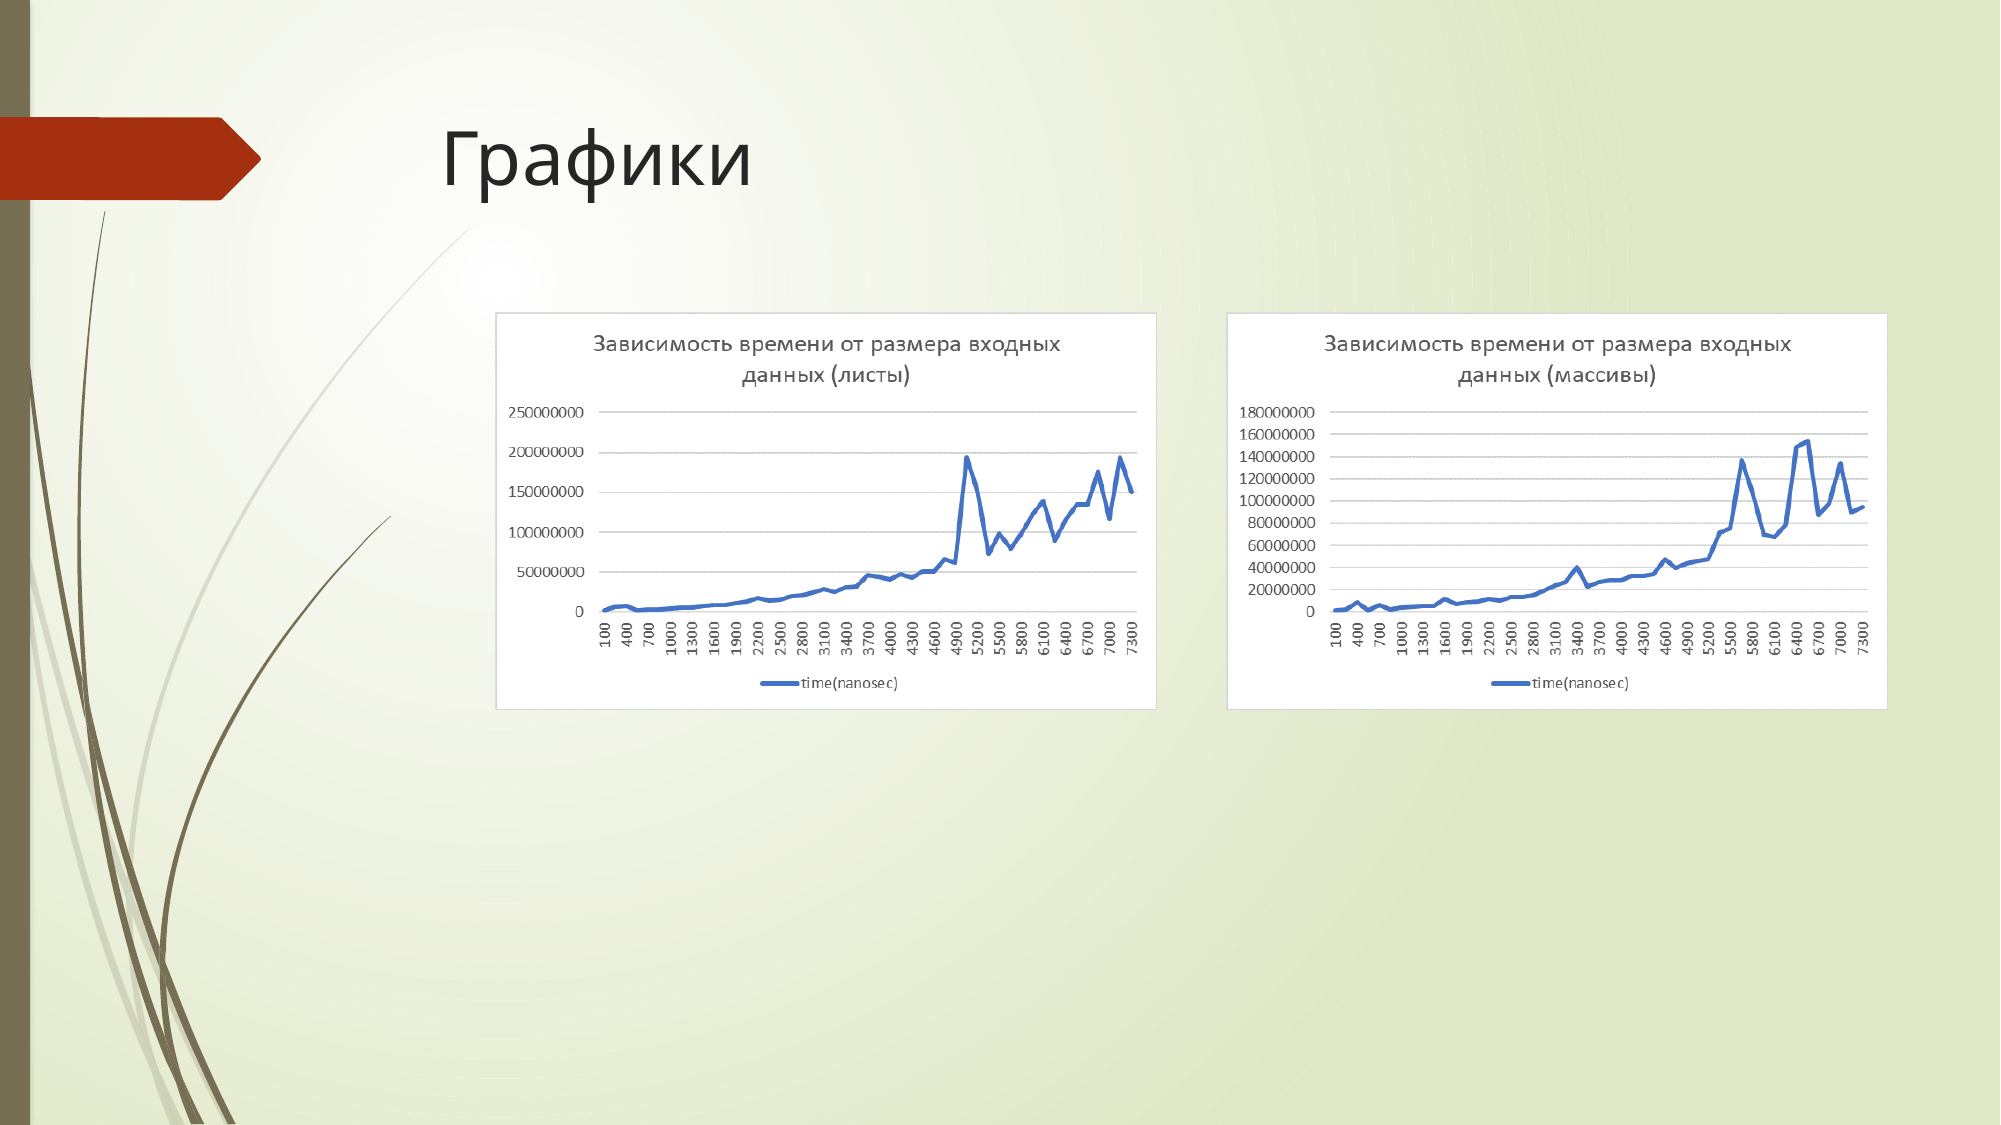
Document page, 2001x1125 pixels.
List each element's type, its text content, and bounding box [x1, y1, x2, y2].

picture [495, 312, 1157, 710]
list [1226, 312, 1888, 710]
title Графики [425, 102, 1888, 313]
